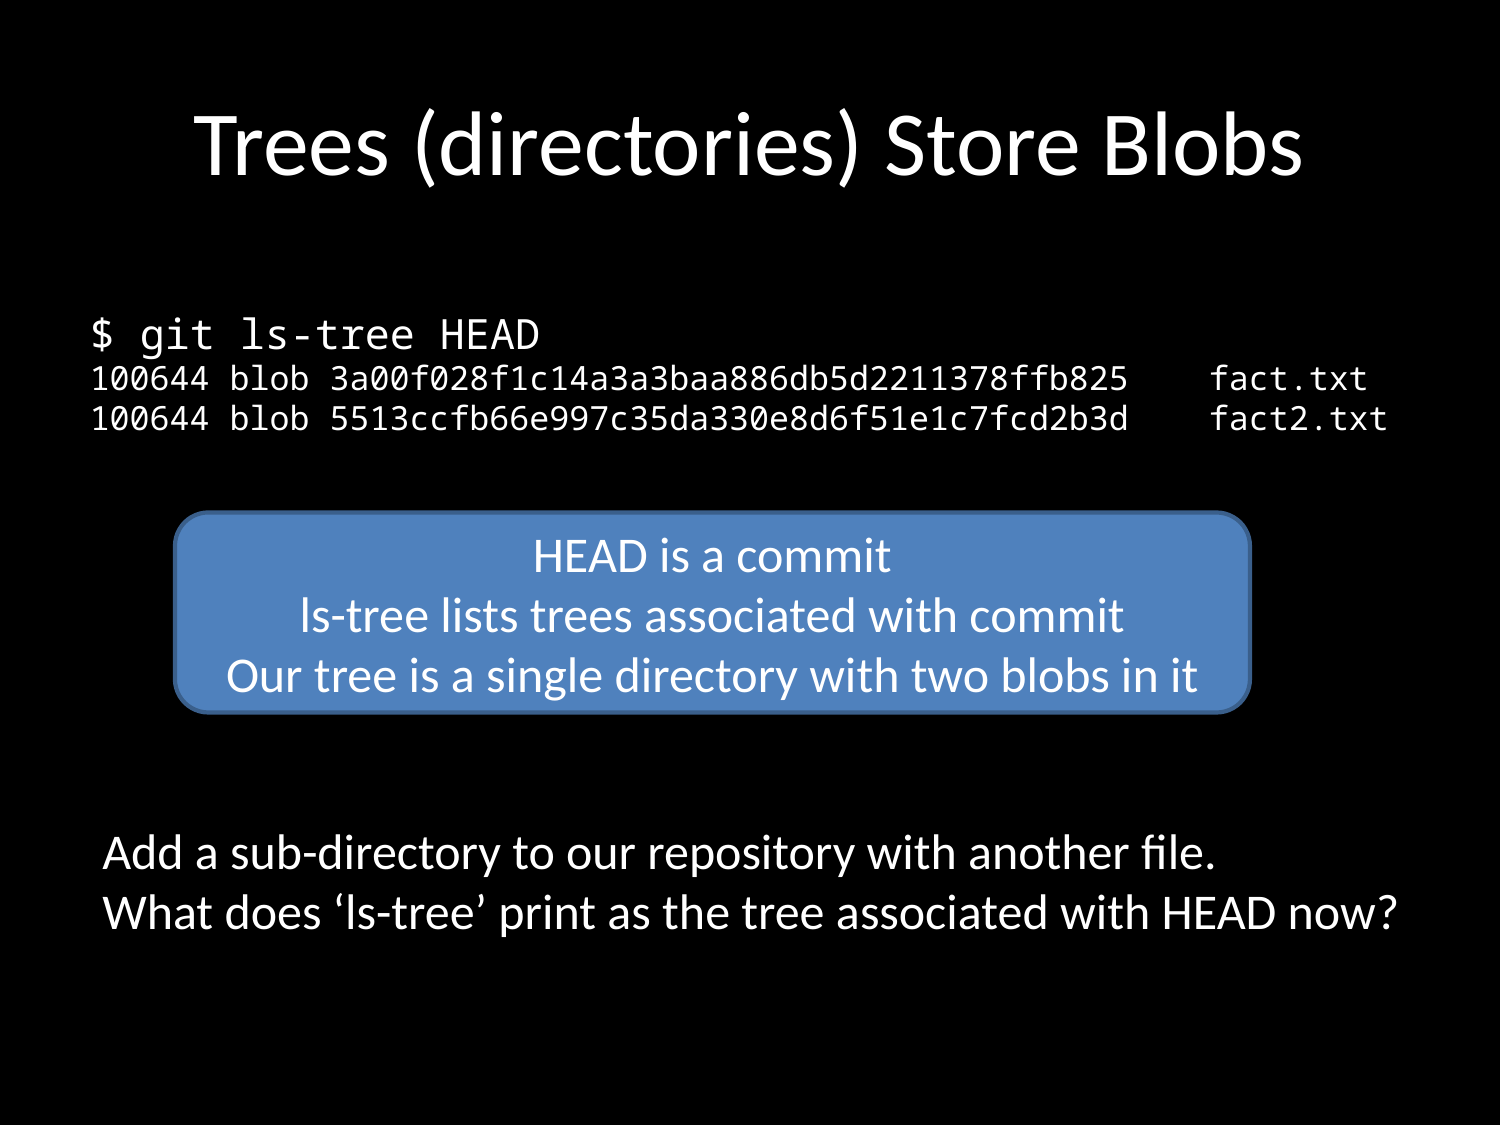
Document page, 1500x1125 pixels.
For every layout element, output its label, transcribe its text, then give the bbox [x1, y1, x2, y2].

text_box HEAD is a commit ls-tree lists trees associated with commit Our tree is a single directory with two blobs in it [172, 510, 1253, 715]
title Trees (directories) Store Blobs [75, 45, 1425, 233]
text_box $ git ls-tree HEAD 100644 blob 3a00f028f1c14a3a3baa886db5d2211378ffb825 fact.txt 100644 blob 5513ccfb66e997c35da330e8d6f51e1c7fcd2b3d fact2.txt [75, 299, 1475, 445]
text_box Add a sub-directory to our repository with another file. What does ‘ls-tree’ print as the tree associated with HEAD now? [87, 812, 1425, 948]
